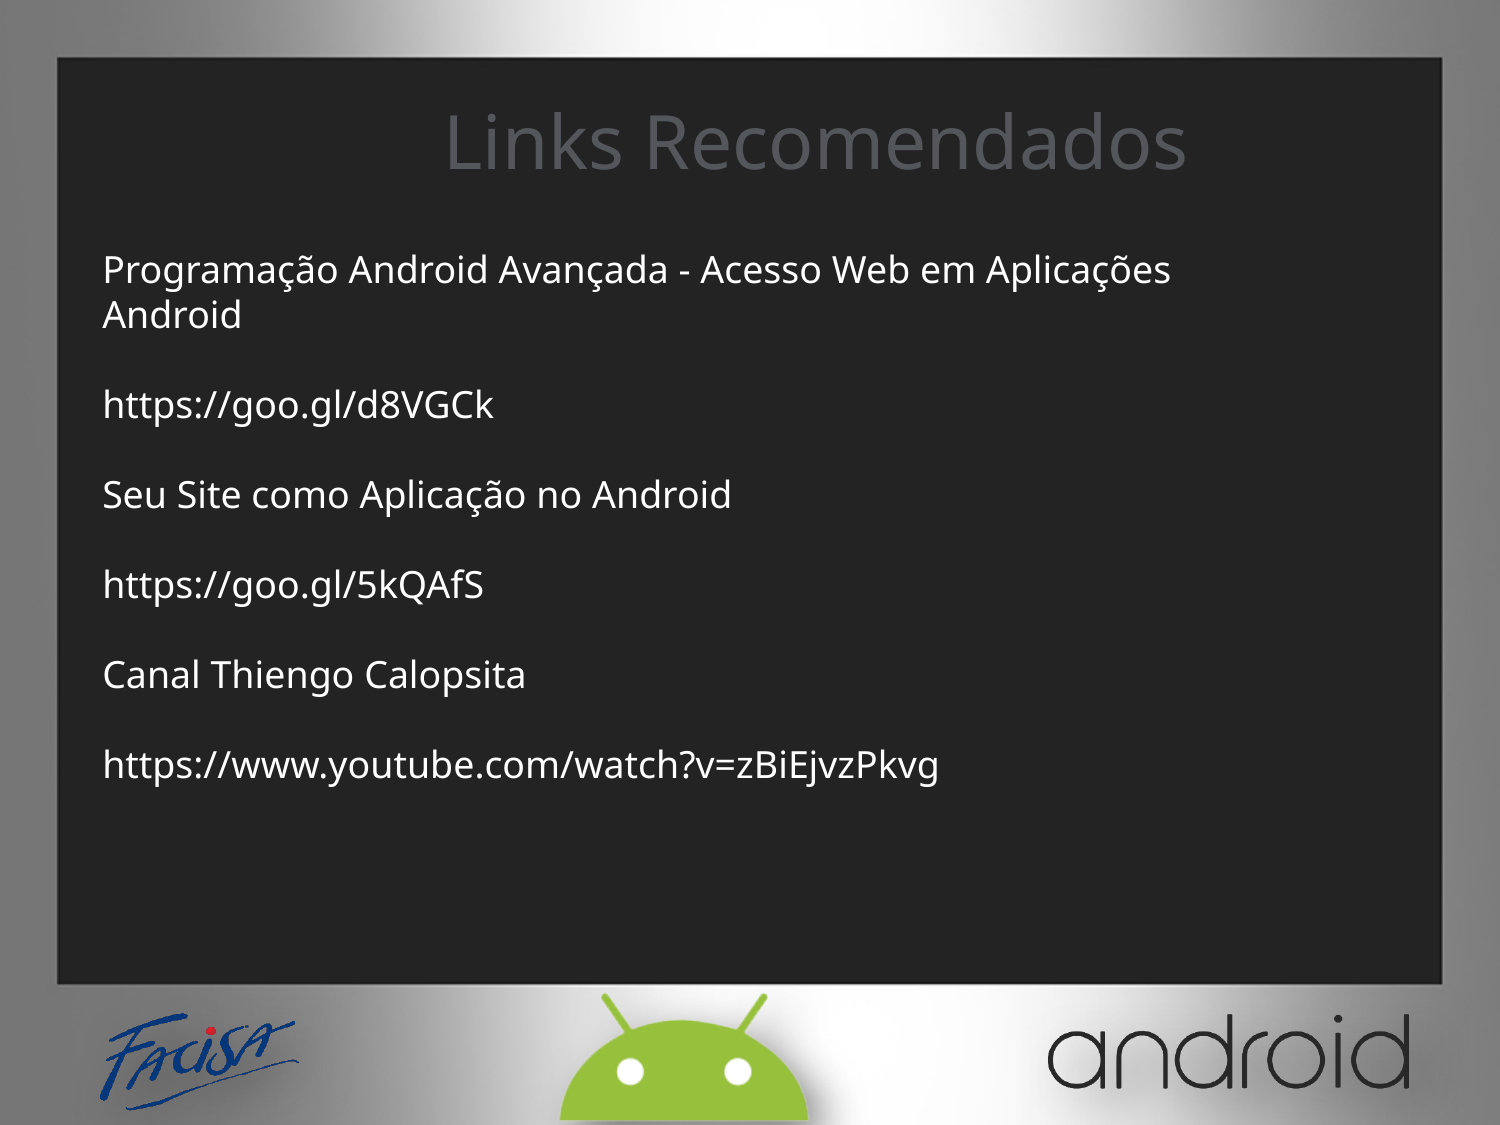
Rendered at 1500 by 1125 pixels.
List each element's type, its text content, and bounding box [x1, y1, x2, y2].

text_box Links Recomendados [428, 87, 1204, 193]
text_box Programação Android Avançada - Acesso Web em Aplicações Android https://goo.gl/d8VGCk Seu Site como Aplicação no Android https://goo.gl/5kQAfS Canal Thiengo Calopsita https://www.youtube.com/watch?v=zBiEjvzPkvg [87, 193, 1330, 839]
picture [0, 0, 1500, 1125]
